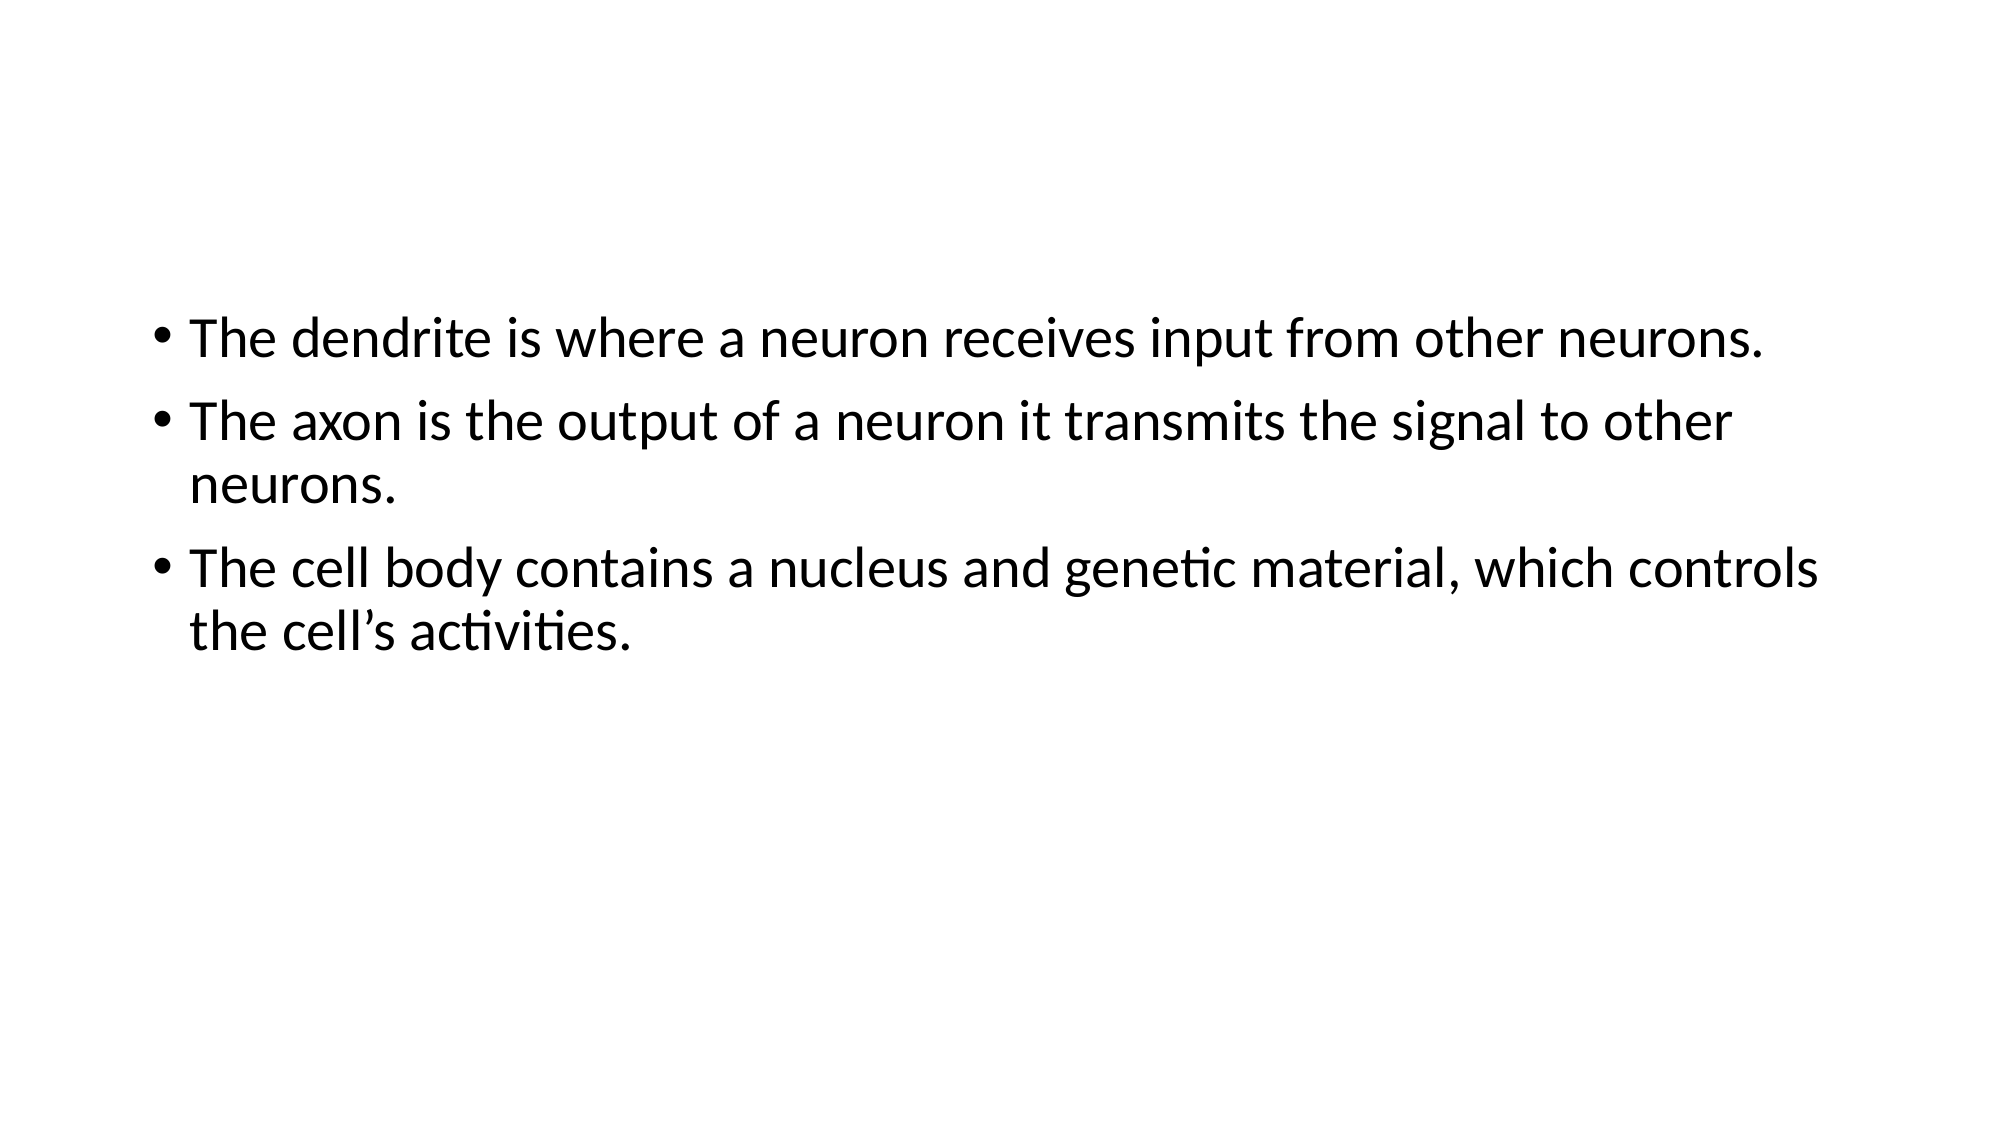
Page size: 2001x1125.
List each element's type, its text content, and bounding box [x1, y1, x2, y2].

list The dendrite is where a neuron receives input from other neurons. The axon is the output of a neuron it transmits the signal to other neurons. The cell body contains a nucleus and genetic material, which controls the cell’s activities. [137, 299, 1863, 1014]
